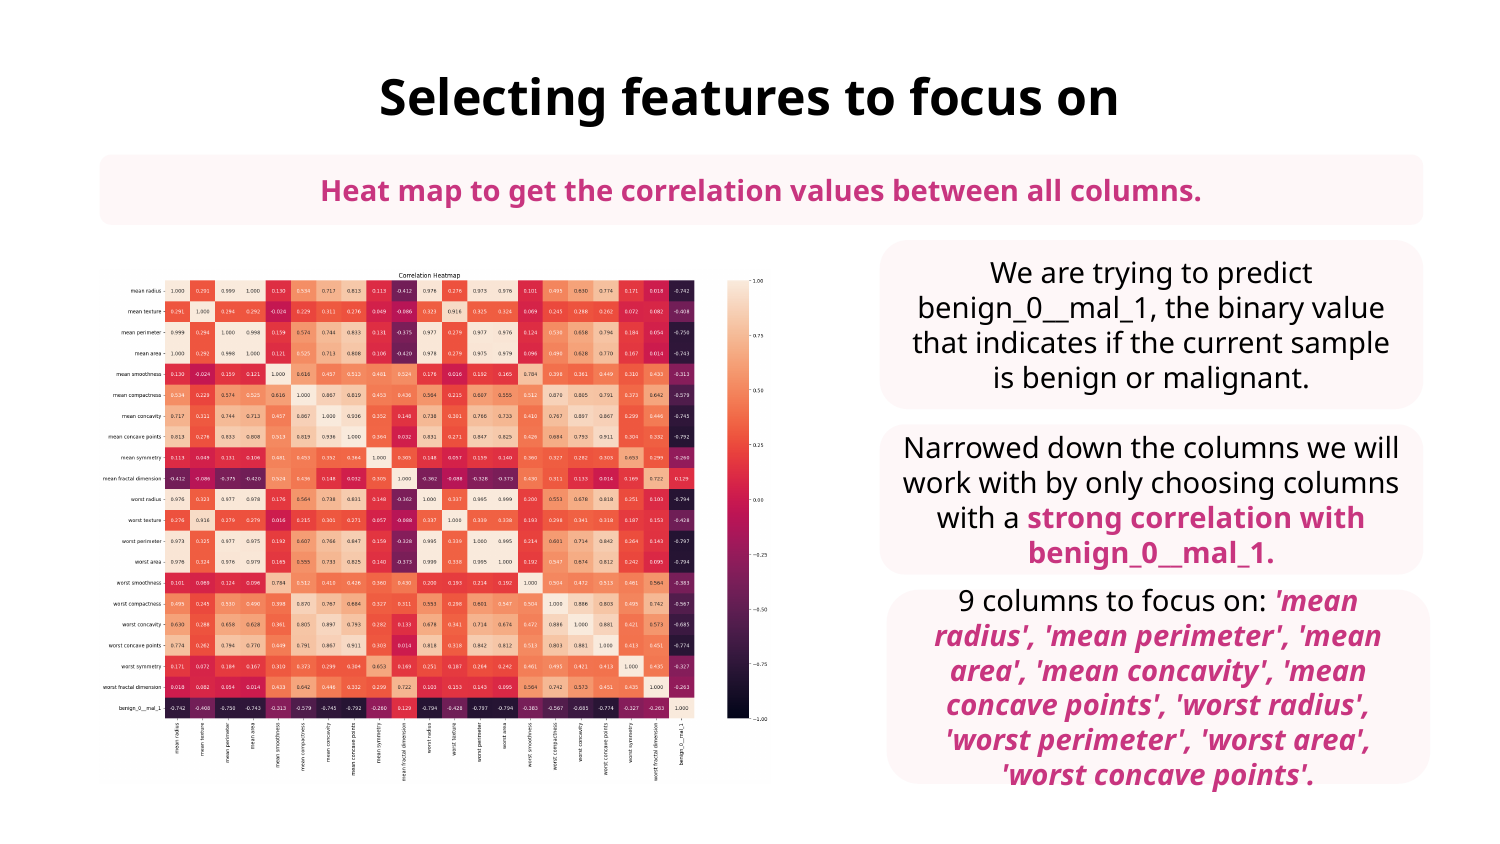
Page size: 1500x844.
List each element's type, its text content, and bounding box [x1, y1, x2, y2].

picture [99, 269, 771, 785]
text_box Heat map to get the correlation values between all columns. [99, 154, 1424, 225]
text_box 9 columns to focus on: 'mean radius', 'mean perimeter', 'mean area', 'mean concavity', 'mean concave points', 'worst radius', 'worst perimeter', 'worst area', 'worst concave points'. [886, 589, 1431, 784]
title Selecting features to focus on [29, 50, 1471, 145]
text_box Narrowed down the columns we will work with by only choosing columns with a strong correlation with benign_0__mal_1. [879, 424, 1424, 575]
text_box We are trying to predict benign_0__mal_1, the binary value that indicates if the current sample is benign or malignant. [879, 240, 1424, 410]
